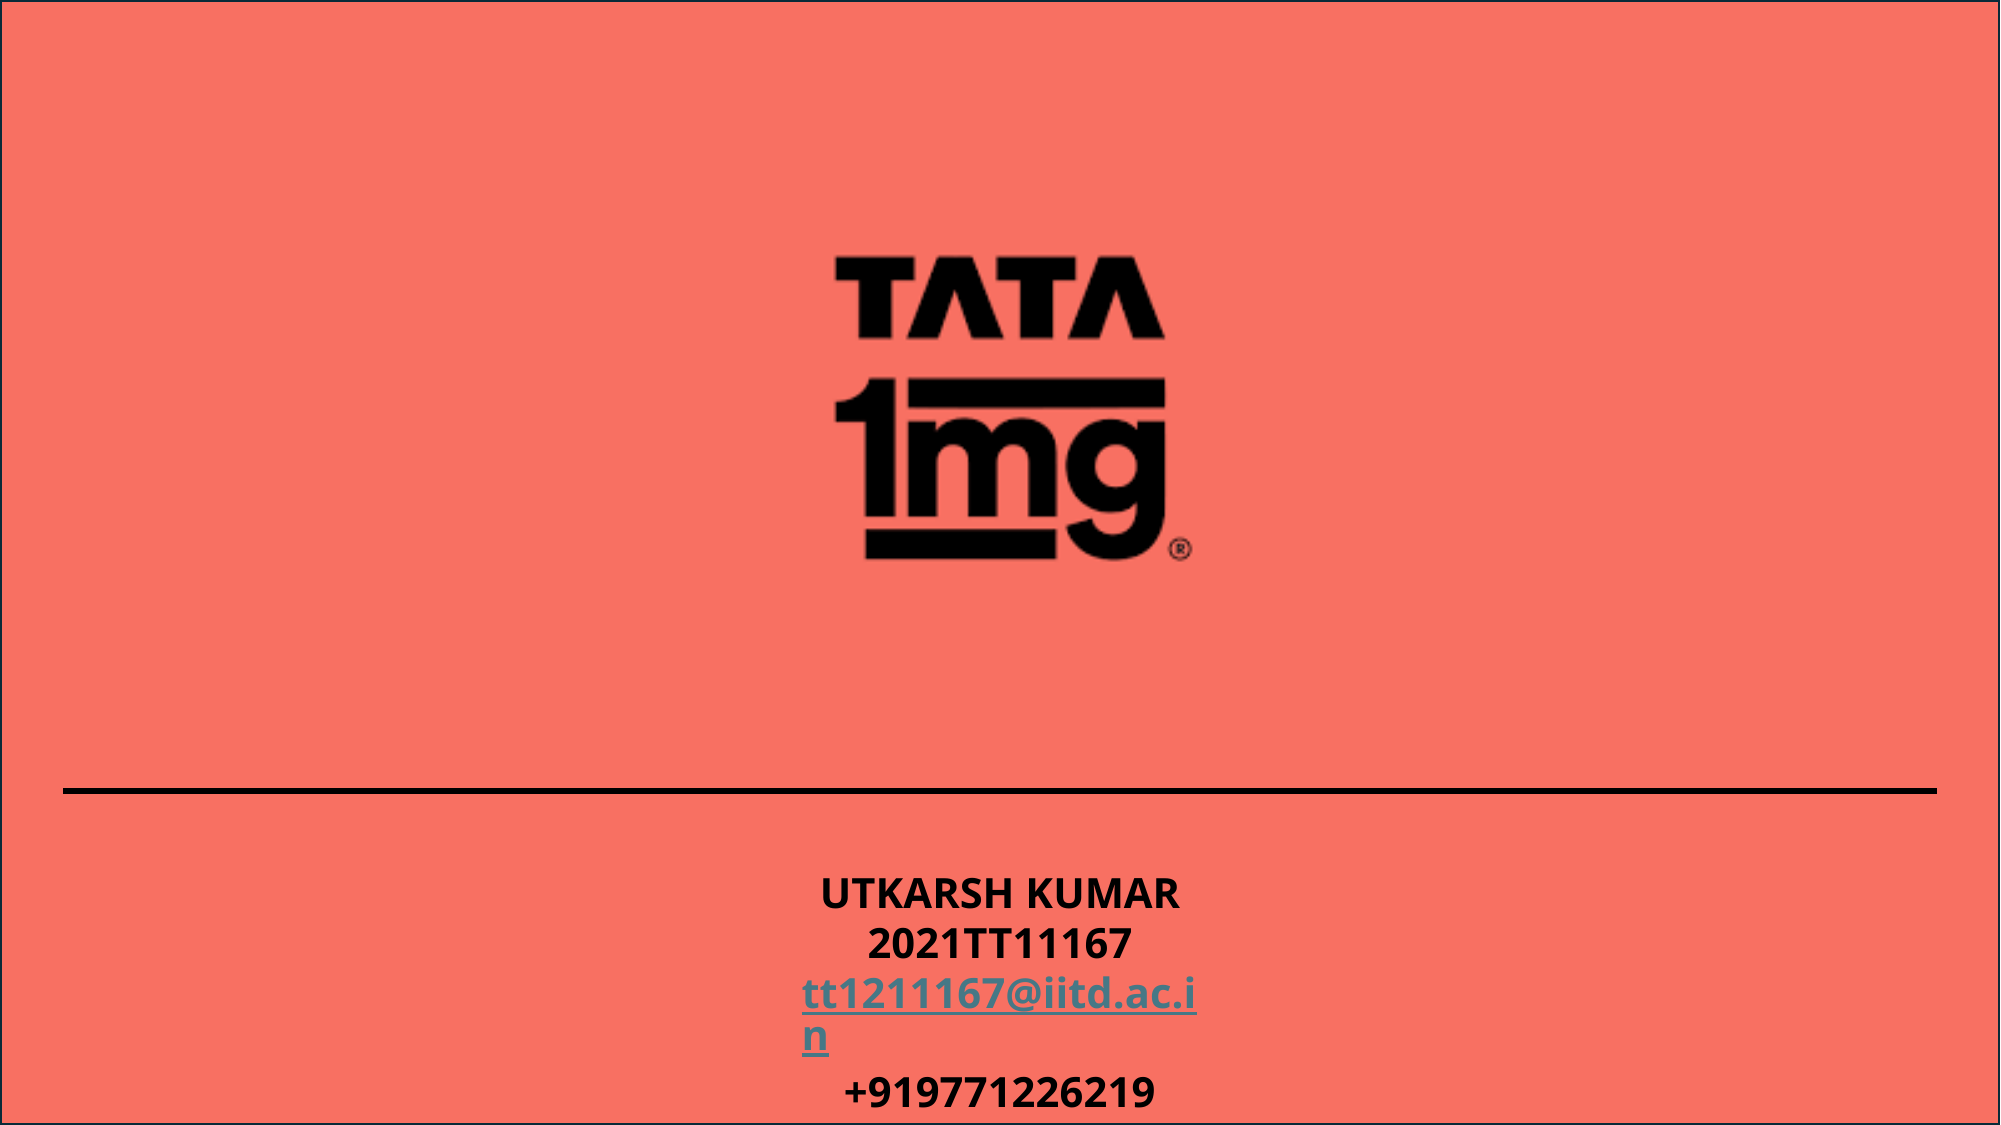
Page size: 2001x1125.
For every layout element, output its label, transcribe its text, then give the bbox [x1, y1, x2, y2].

text_box UTKARSH KUMAR 2021TT11167 tt1211167@iitd.ac.in +919771226219 [786, 859, 1213, 1082]
picture [719, 128, 1280, 689]
text_box [0, 0, 2000, 1125]
